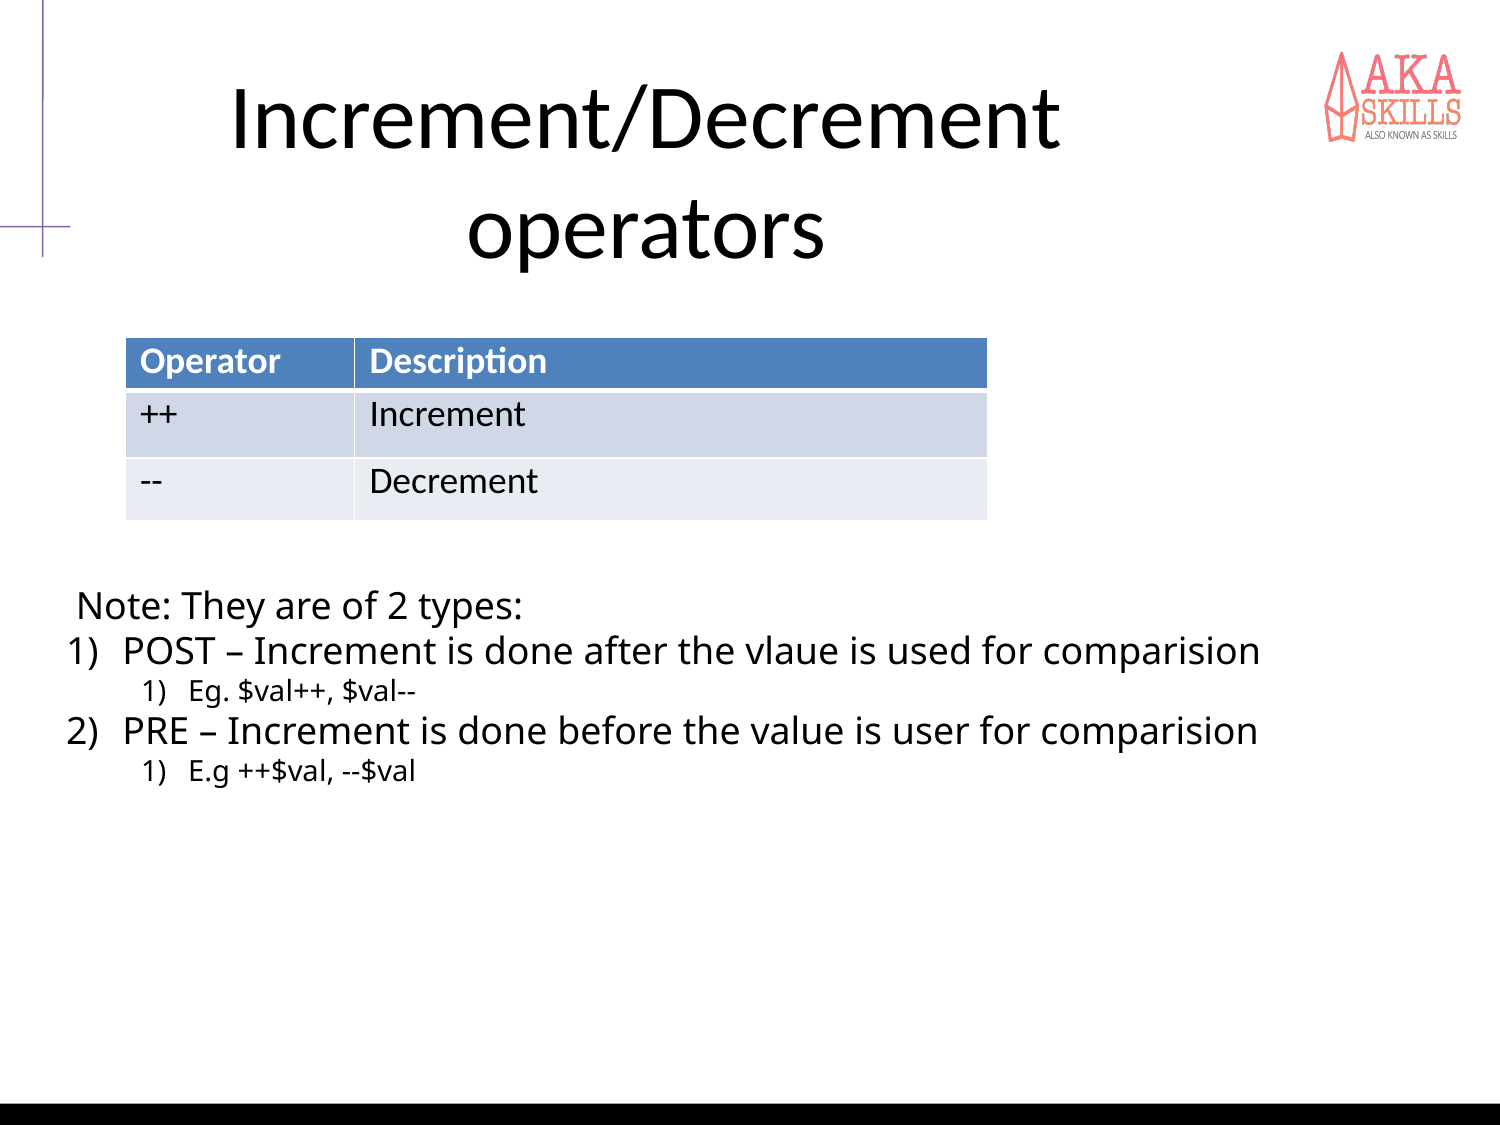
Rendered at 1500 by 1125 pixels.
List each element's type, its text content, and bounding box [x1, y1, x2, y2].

list Note: They are of 2 types: POST – Increment is done after the vlaue is used for comparision Eg. $val++, $val-- PRE – Increment is done before the value is user for comparision E.g ++$val, --$val [51, 252, 1449, 1000]
title Increment/Decrement operators [44, 41, 1250, 175]
table_cell Decrement [355, 459, 987, 520]
picture [1320, 44, 1469, 152]
table_header Operator [126, 338, 354, 388]
table_cell Increment [355, 393, 987, 457]
table_cell ++ [126, 393, 354, 457]
table_cell -- [126, 459, 354, 520]
table_header Description [355, 338, 987, 388]
